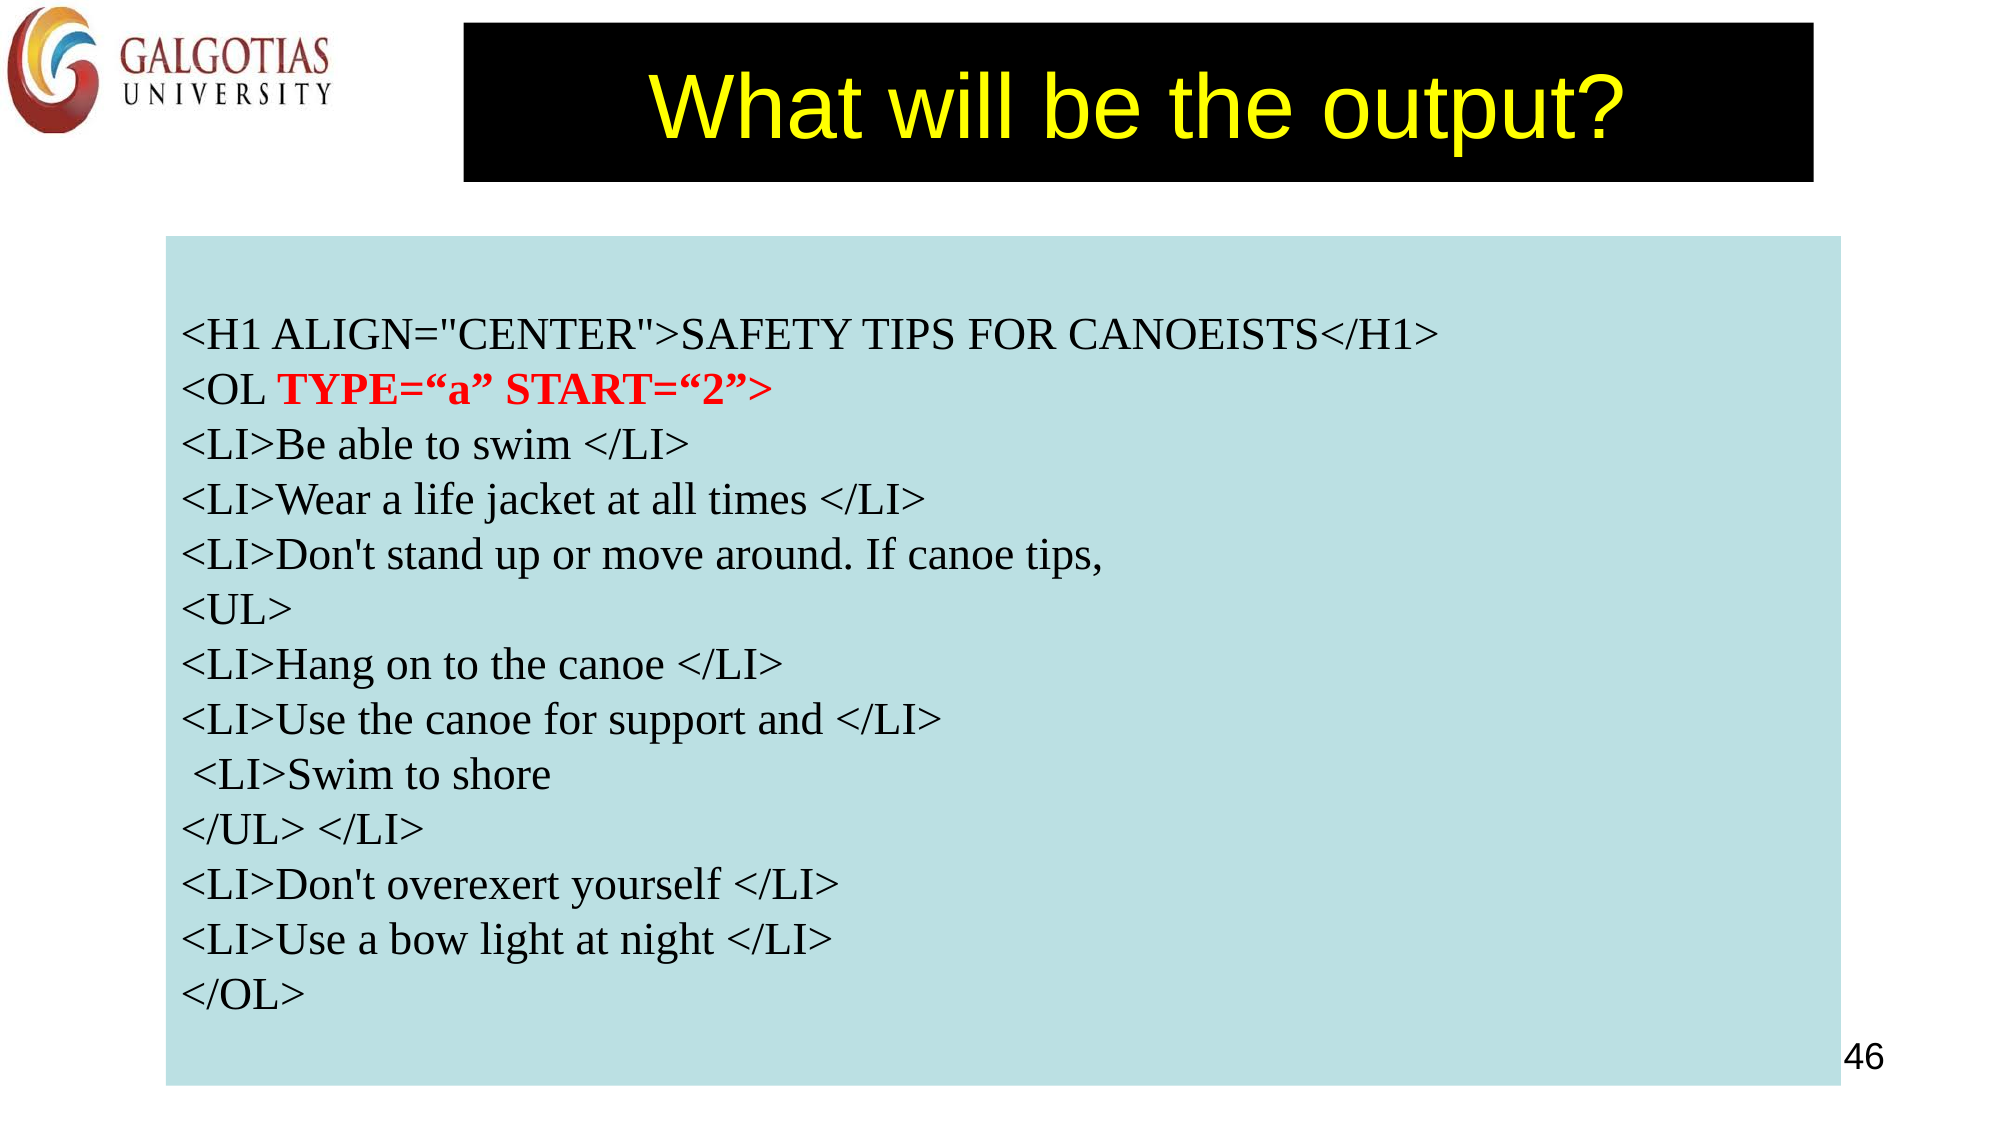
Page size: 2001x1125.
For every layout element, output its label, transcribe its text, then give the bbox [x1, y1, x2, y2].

text_box <H1 ALIGN="CENTER">SAFETY TIPS FOR CANOEISTS</H1> <OL TYPE=“a” START=“2”> <LI>Be able to swim </LI> <LI>Wear a life jacket at all times </LI> <LI>Don't stand up or move around. If canoe tips, <UL> <LI>Hang on to the canoe </LI> <LI>Use the canoe for support and </LI> <LI>Swim to shore </UL> </LI> <LI>Don't overexert yourself </LI> <LI>Use a bow light at night </LI> </OL> [165, 236, 1841, 1086]
title What will be the output? [463, 22, 1814, 182]
picture [0, 0, 338, 138]
slide_number 46 [1433, 1024, 1900, 1103]
